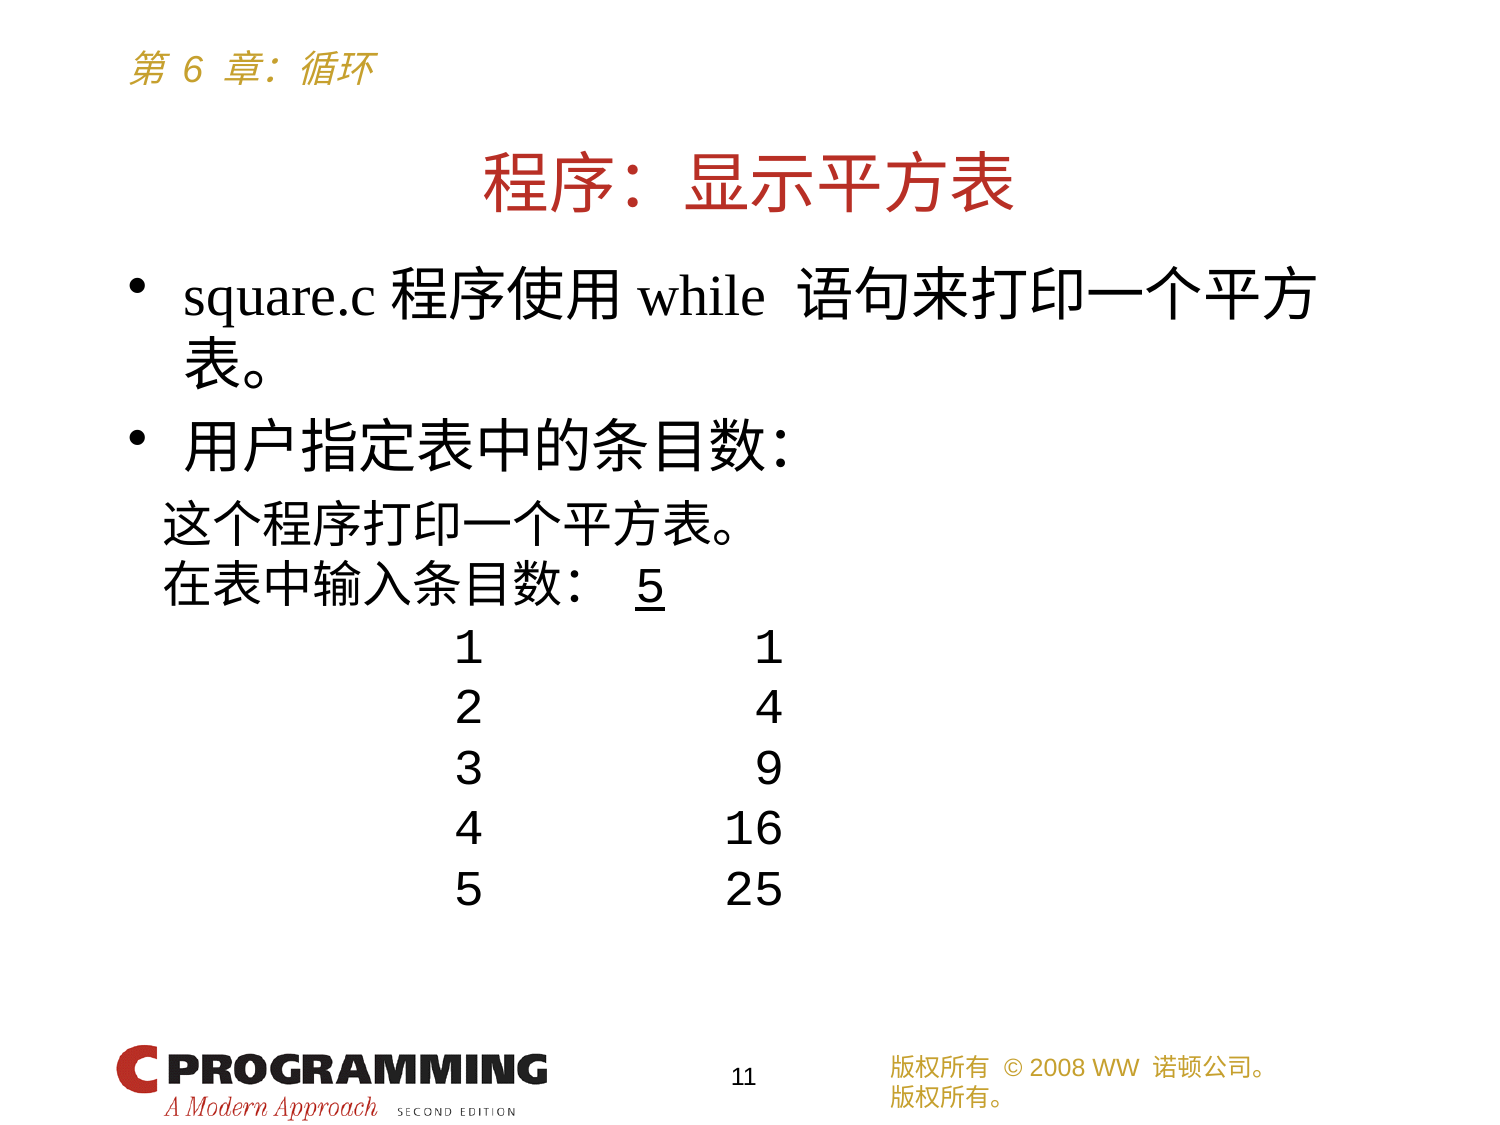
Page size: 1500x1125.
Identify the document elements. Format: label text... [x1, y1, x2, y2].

footer 版权所有 © 2008 WW 诺顿公司。 版权所有。 [874, 1043, 1388, 1119]
slide_number 11 [687, 1049, 801, 1101]
list square.c程序使用while 语句来打印一个平方表。 用户指定表中的条目数： 这个程序打印一个平方表。 在表中输入条目数： 5 1 1 2 4 3 9 4 16 5 25 [112, 249, 1388, 1038]
title 程序：显示平方表 [112, 125, 1388, 238]
picture [112, 1041, 550, 1123]
